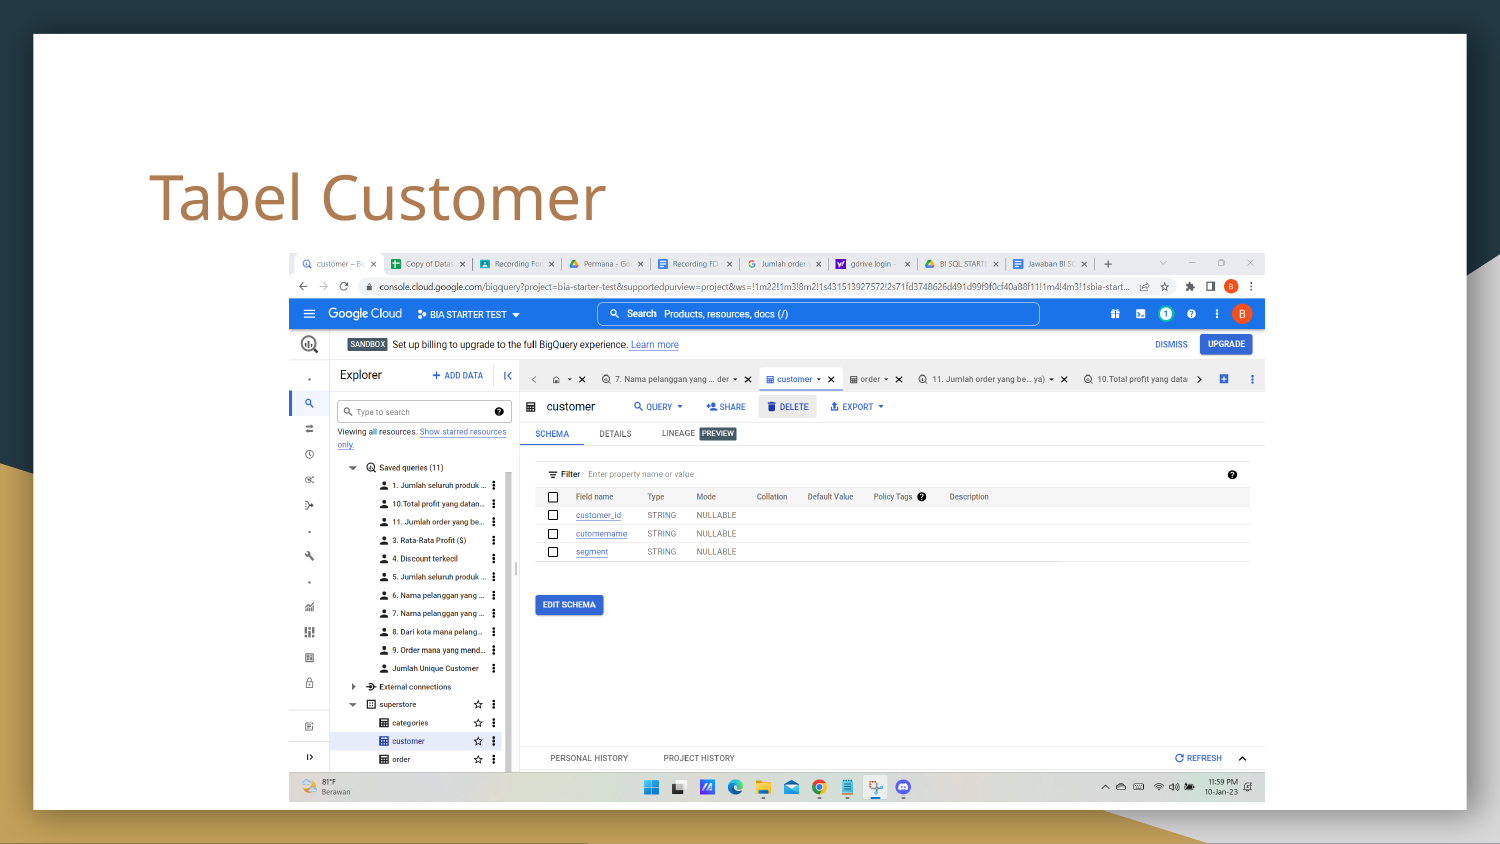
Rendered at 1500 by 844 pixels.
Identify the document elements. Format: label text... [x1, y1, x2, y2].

title Tabel Customer [134, 138, 1366, 296]
picture [289, 252, 1265, 802]
